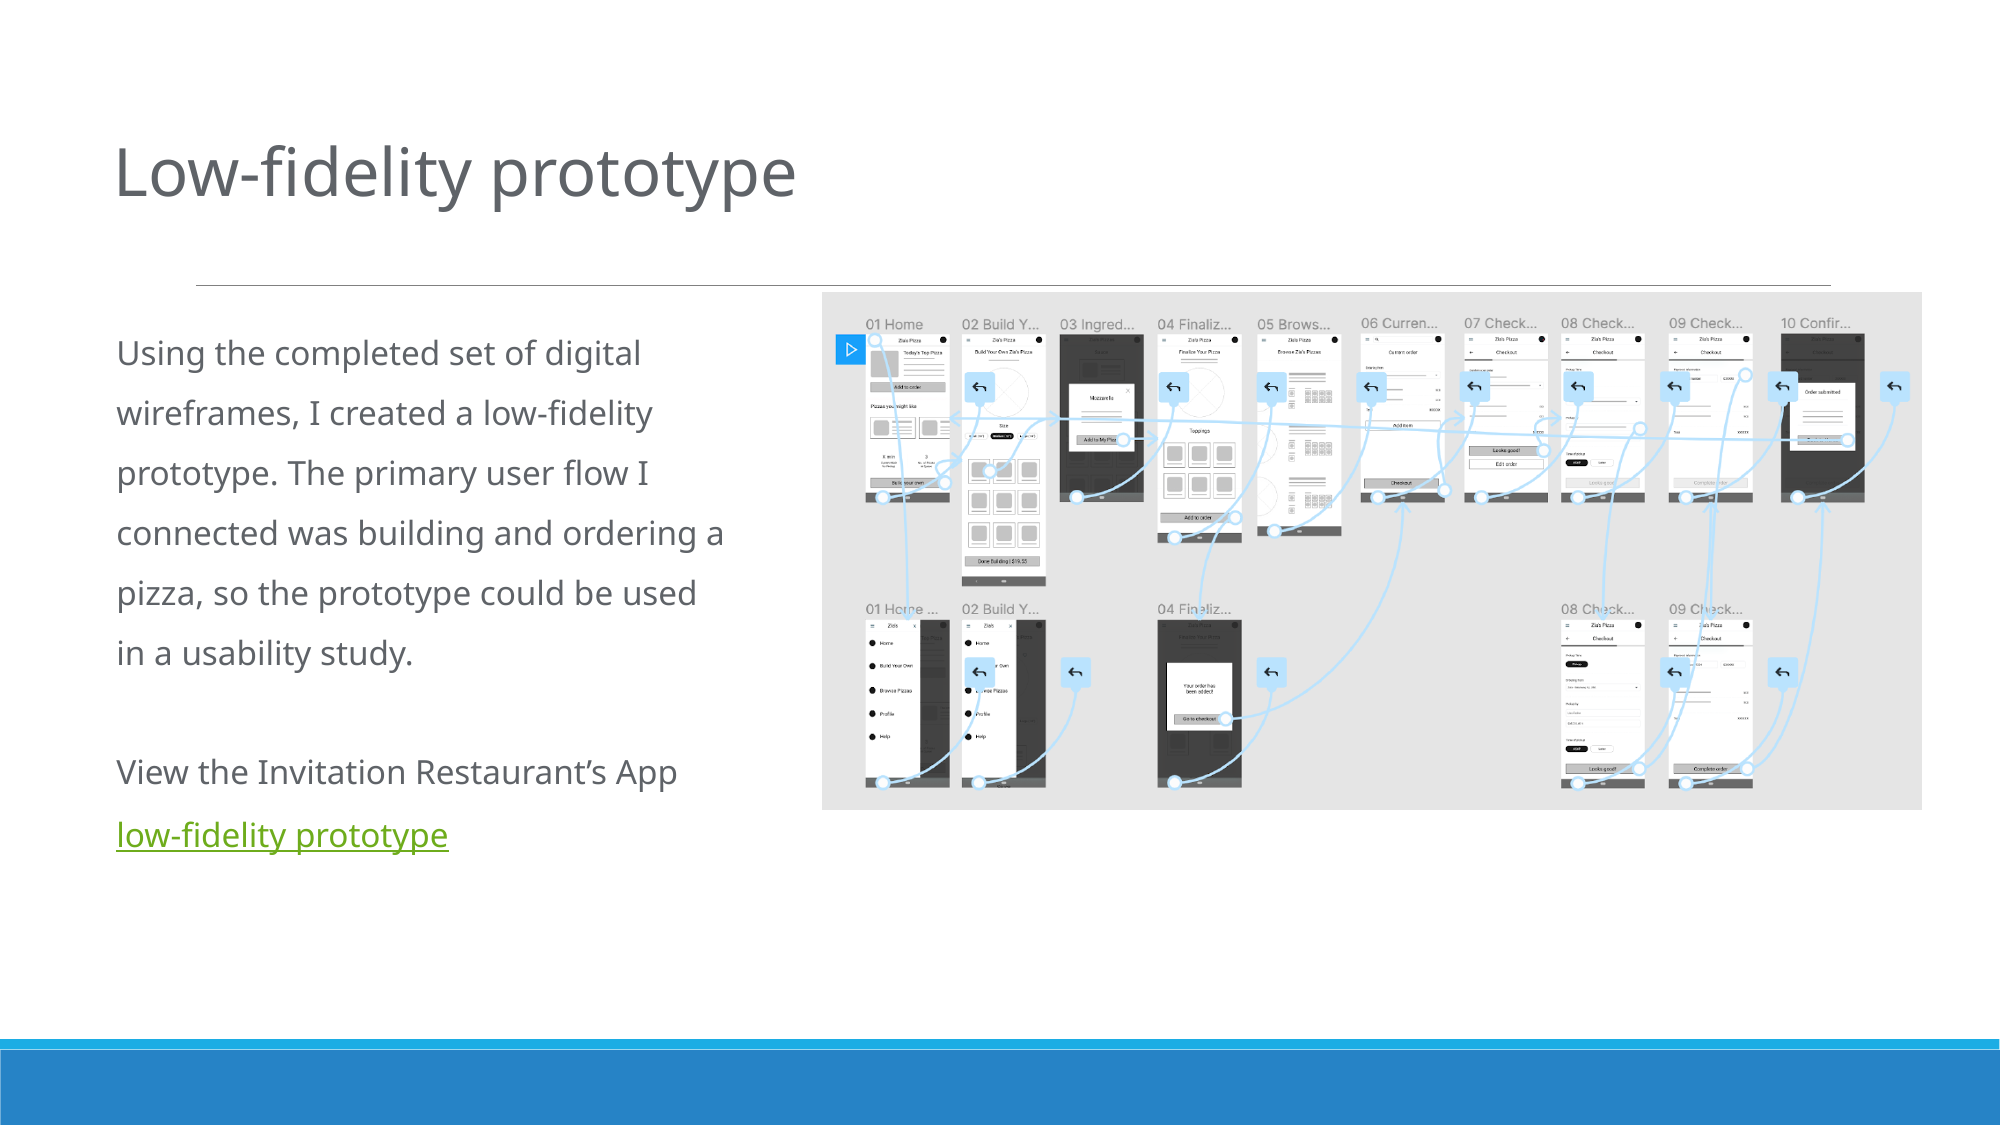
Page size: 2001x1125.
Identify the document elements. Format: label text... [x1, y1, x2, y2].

picture [822, 291, 1923, 811]
text_box Low-fidelity prototype [113, 98, 1645, 230]
text_box Using the completed set of digital wireframes, I created a low-fidelity prototype. The primary user flow I connected was building and ordering a pizza, so the prototype could be used in a usability study. View the Invitation Restaurant’s App low-fidelity prototype [116, 292, 755, 940]
